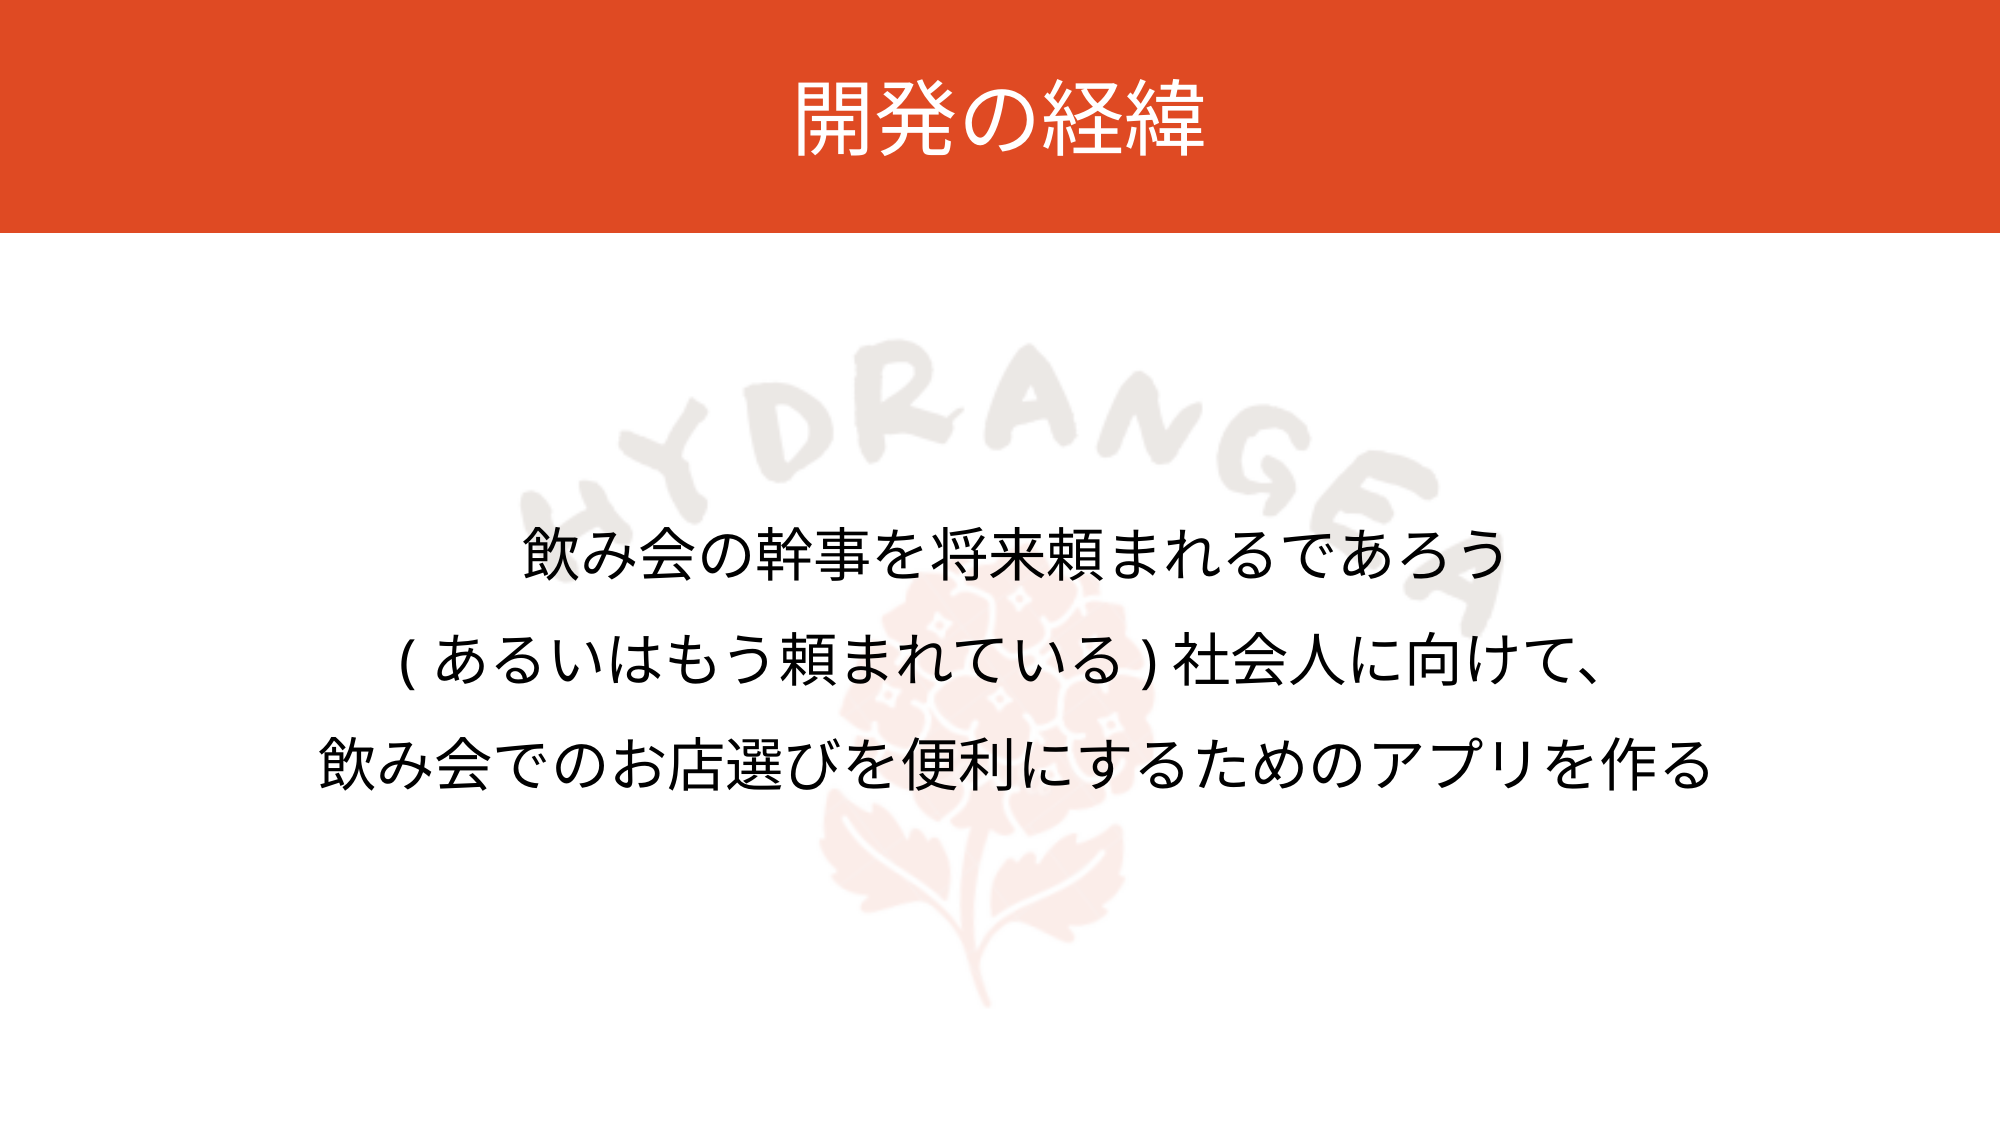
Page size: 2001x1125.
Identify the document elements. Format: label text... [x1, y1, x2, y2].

text_box 開発の経緯 [0, 0, 2000, 234]
text_box 飲み会の幹事を将来頼まれるであろう (あるいはもう頼まれている)社会人に向けて、 飲み会でのお店選びを便利にするためのアプリを作る [168, 476, 502, 806]
text_box 飲み会の幹事を将来頼まれるであろう (あるいはもう頼まれている)社会人に向けて、 飲み会でのお店選びを便利にするためのアプリを作る [1533, 476, 1867, 806]
picture [502, 312, 1533, 1047]
